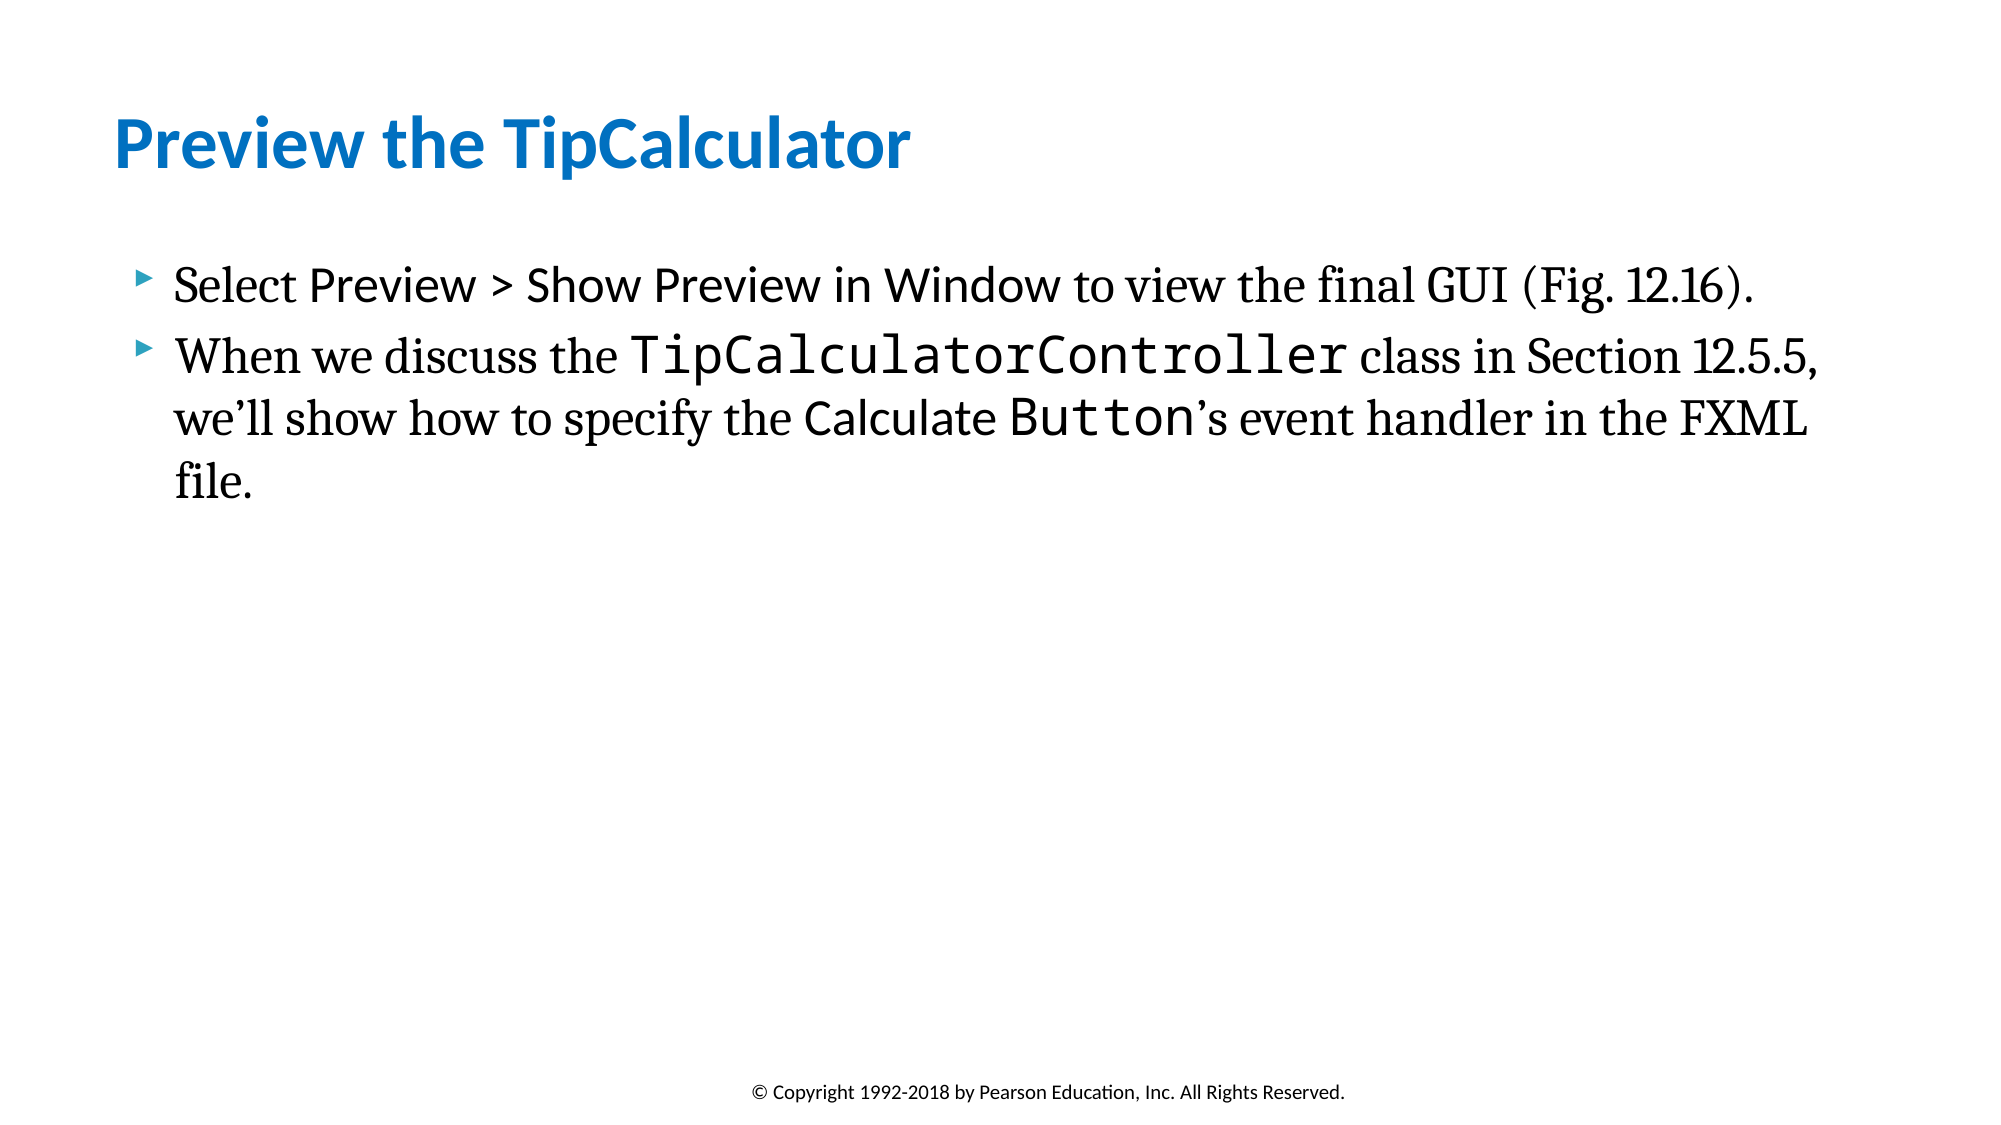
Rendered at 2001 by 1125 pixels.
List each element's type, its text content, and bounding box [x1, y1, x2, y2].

title Preview the TipCalculator [99, 45, 1900, 233]
footer © Copyright 1992-2018 by Pearson Education, Inc. All Rights Reserved. [736, 1051, 1892, 1112]
list Select Preview > Show Preview in Window to view the final GUI (Fig. 12.16). When we discuss the TipCalculatorController class in Section 12.5.5, we’ll show how to specify the Calculate Button’s event handler in the FXML file. [99, 242, 1900, 986]
